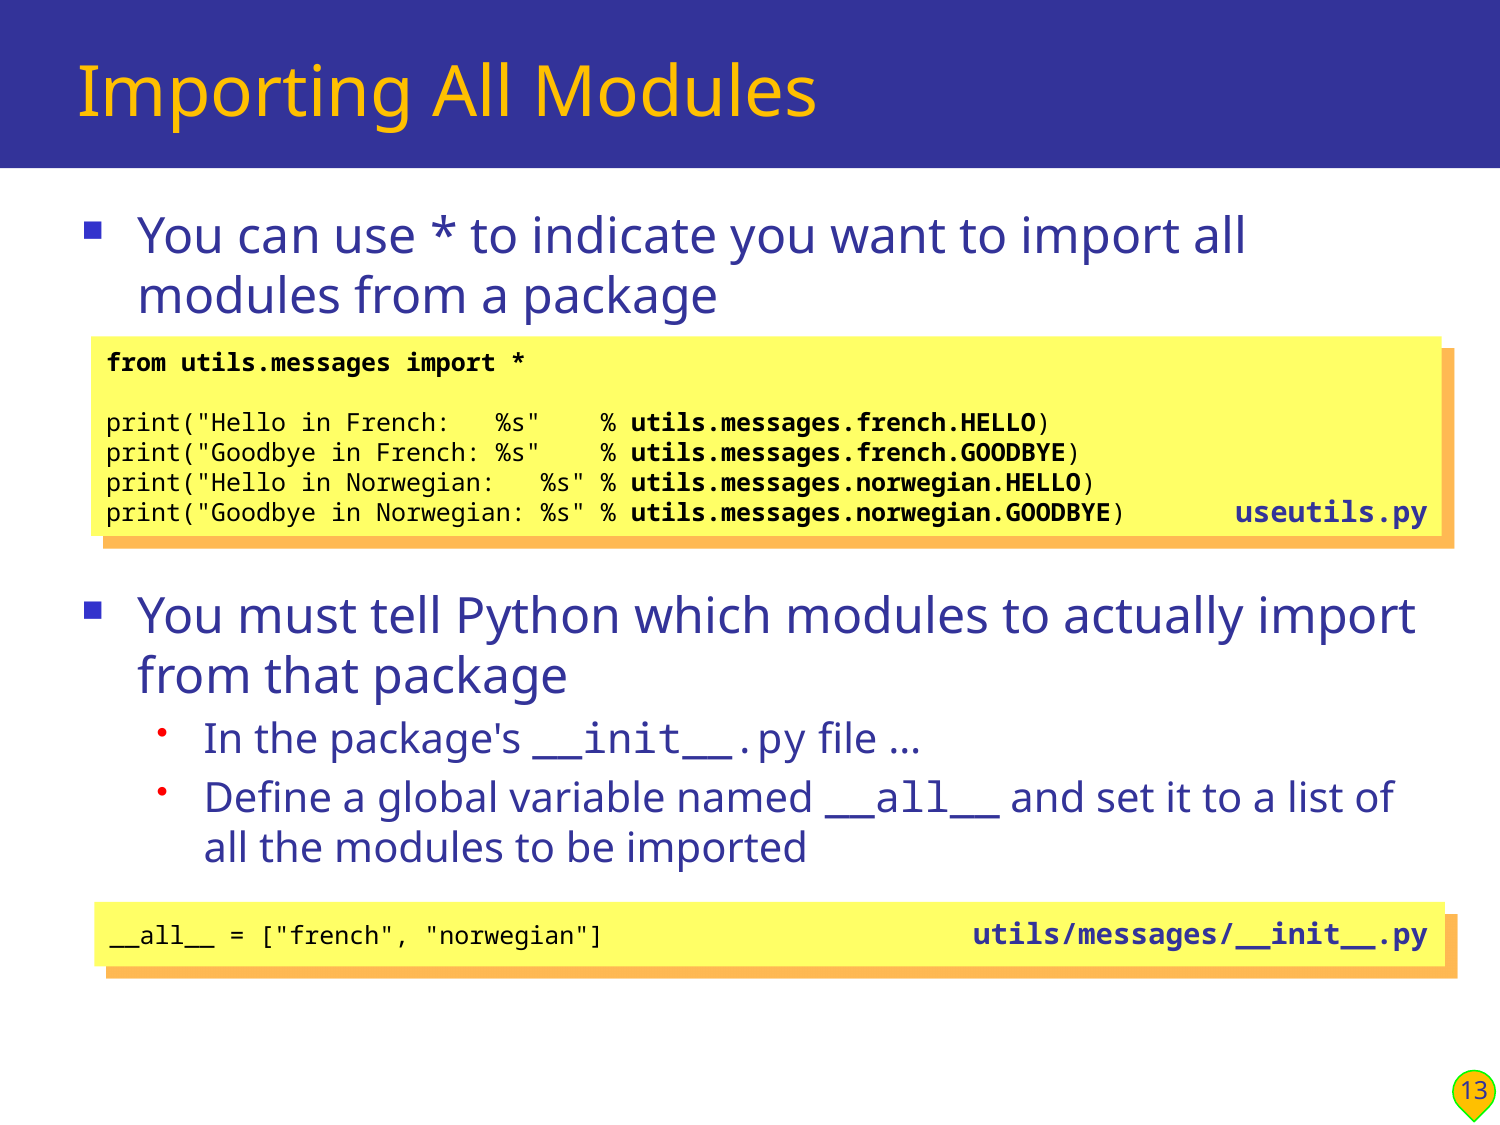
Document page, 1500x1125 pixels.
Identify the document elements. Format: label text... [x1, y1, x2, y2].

footer 13 [1431, 1040, 1500, 1117]
title Importing All Modules [61, 24, 1465, 139]
text_box utils/messages/__init__.py [958, 908, 1443, 958]
text_box __all__ = ["french", "norwegian"] [94, 901, 1445, 967]
text_box useutils.py [1220, 485, 1443, 536]
list You can use * to indicate you want to import all modules from a package You must tell Python which modules to actually import from that package In the package's __init__.py file … Define a global variable named __all__ and set it to a list of all the modules to be imported [66, 196, 1460, 1007]
text_box from utils.messages import * print("Hello in French: %s" % utils.messages.french.HELLO) print("Goodbye in French: %s" % utils.messages.french.GOODBYE) print("Hello in Norwegian: %s" % utils.messages.norwegian.HELLO) print("Goodbye in Norwegian: %s" % utils.messages.norwegian.GOODBYE) [91, 336, 1442, 536]
